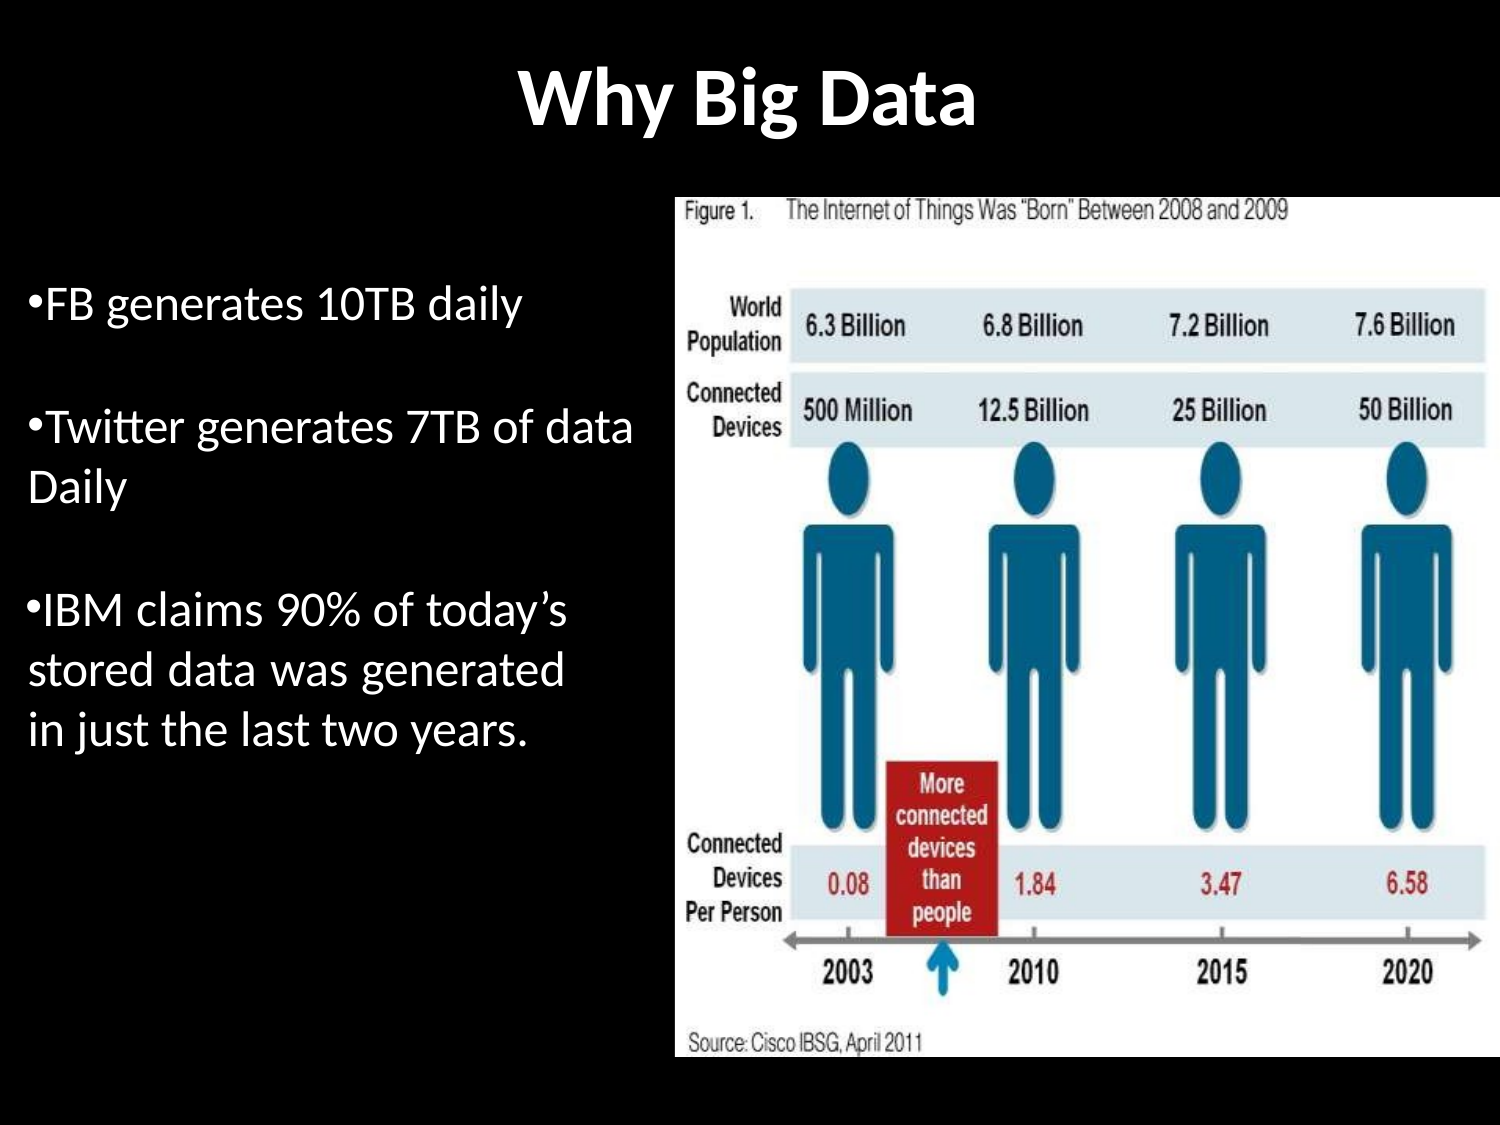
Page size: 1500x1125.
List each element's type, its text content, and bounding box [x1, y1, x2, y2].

text_box FB generates 10TB daily Twitter generates 7TB of data Daily IBM claims 90% of today’s stored data was generated in just the last two years. [25, 268, 645, 756]
text_box [674, 197, 1500, 1057]
title Why Big Data [515, 40, 985, 231]
